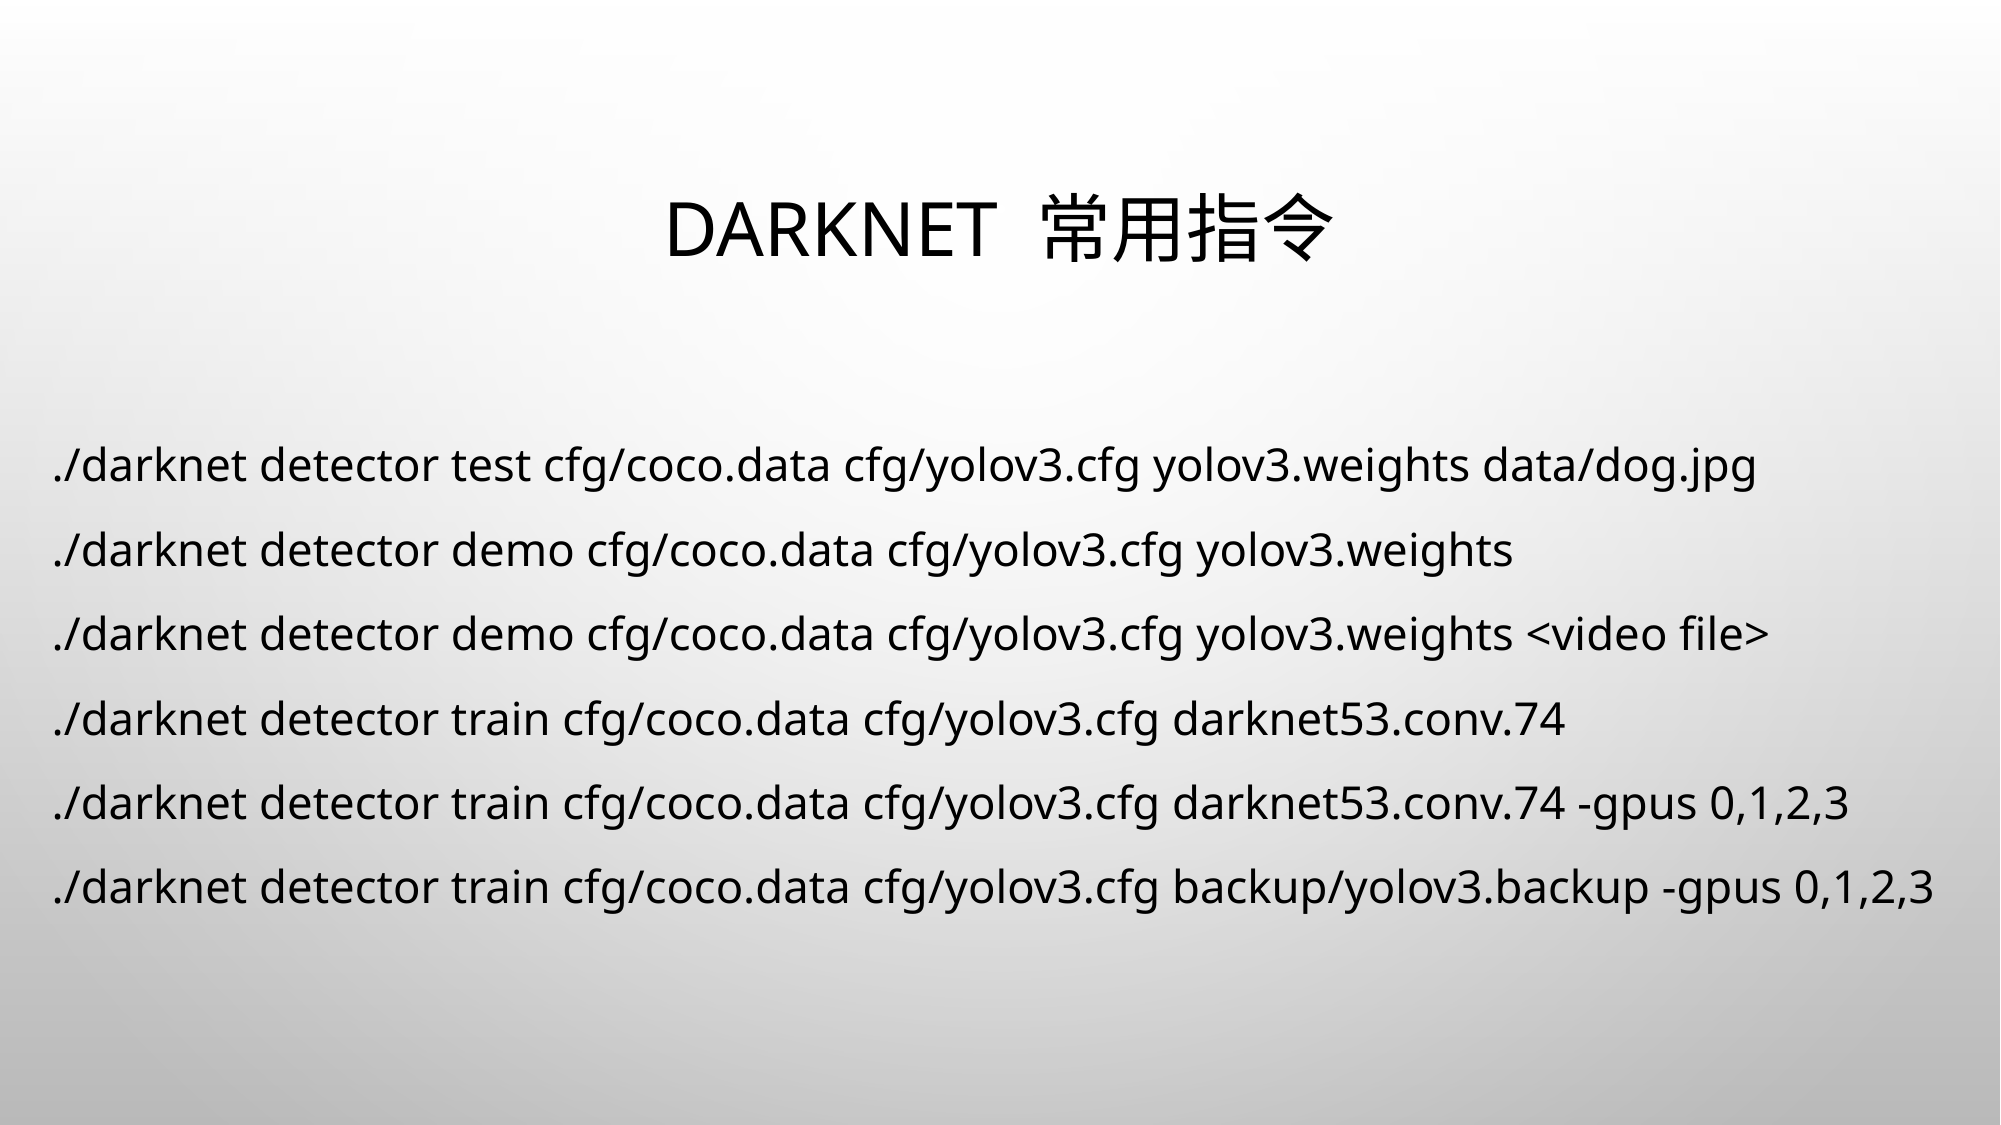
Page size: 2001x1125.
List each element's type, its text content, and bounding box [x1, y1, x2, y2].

list ./darknet detector test cfg/coco.data cfg/yolov3.cfg yolov3.weights data/dog.jpg ./darknet detector demo cfg/coco.data cfg/yolov3.cfg yolov3.weights ./darknet detector demo cfg/coco.data cfg/yolov3.cfg yolov3.weights <video file> ./darknet detector train cfg/coco.data cfg/yolov3.cfg darknet53.conv.74 ./darknet detector train cfg/coco.data cfg/yolov3.cfg darknet53.conv.74 -gpus 0,1,2,3 ./darknet detector train cfg/coco.data cfg/yolov3.cfg backup/yolov3.backup -gpus 0,1,2,3 [24, 388, 1965, 950]
title Darknet 常用指令 [149, 101, 1851, 364]
picture [0, 0, 2000, 1125]
